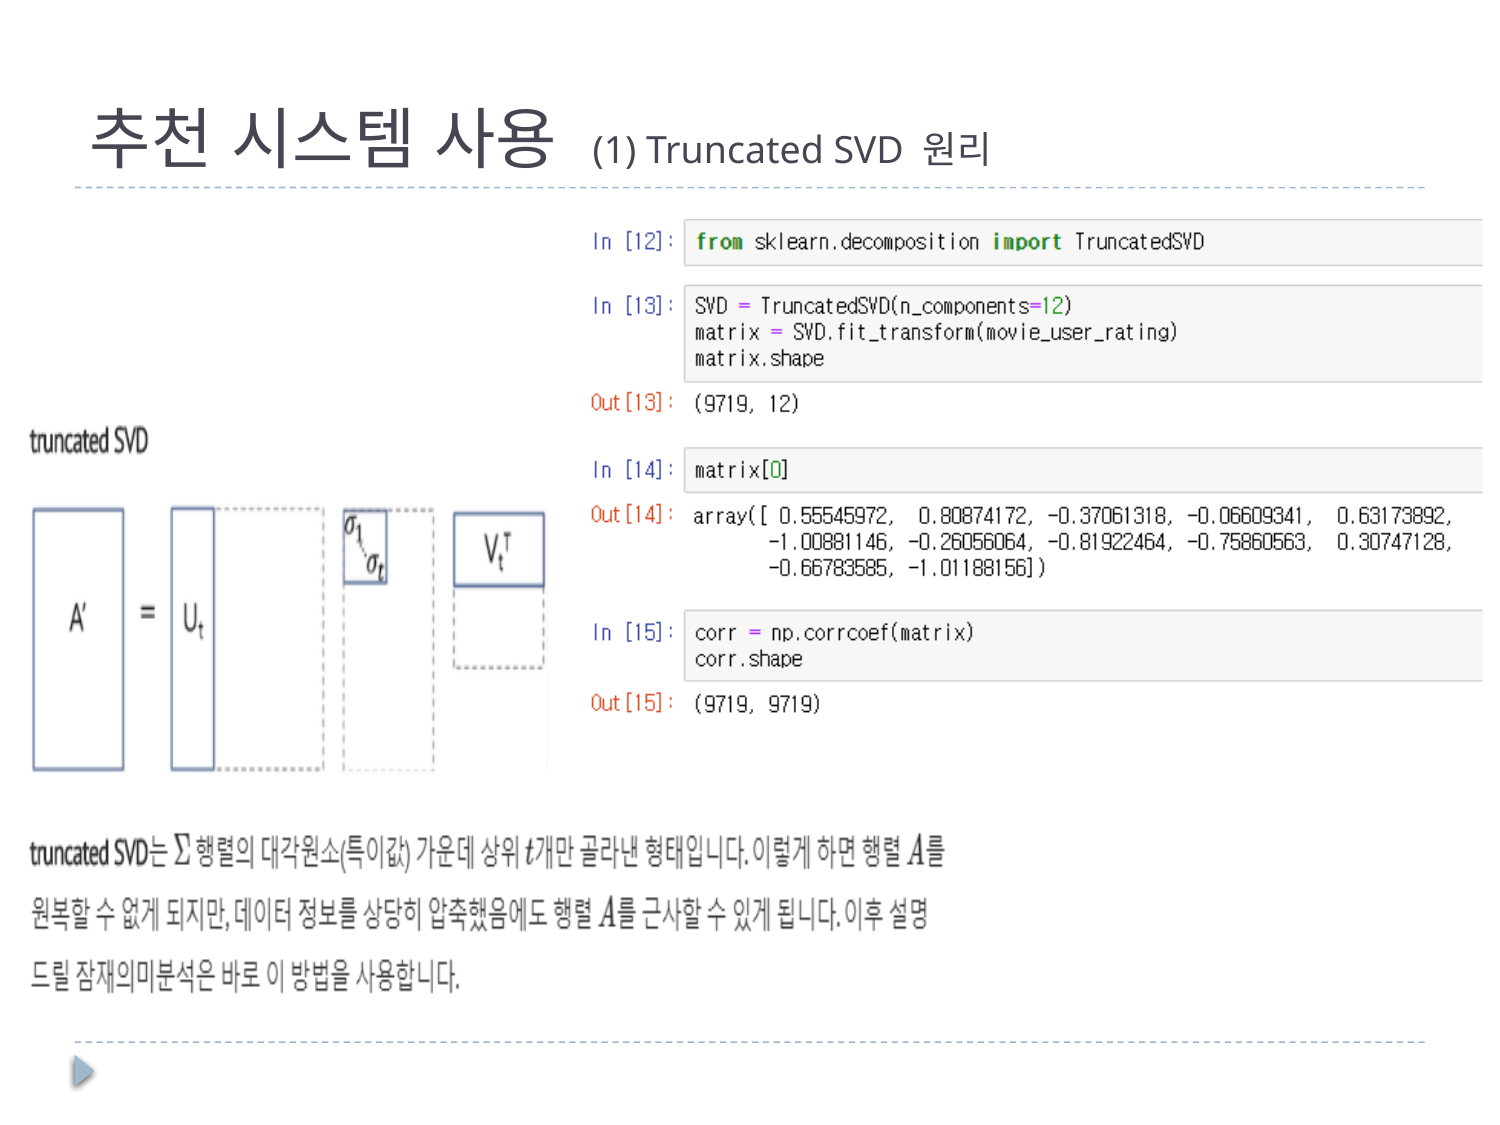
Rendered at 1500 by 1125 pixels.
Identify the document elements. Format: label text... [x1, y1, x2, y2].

picture [18, 219, 1483, 1018]
title 추천 시스템 사용 (1) Truncated SVD 원리 [75, 34, 1425, 185]
